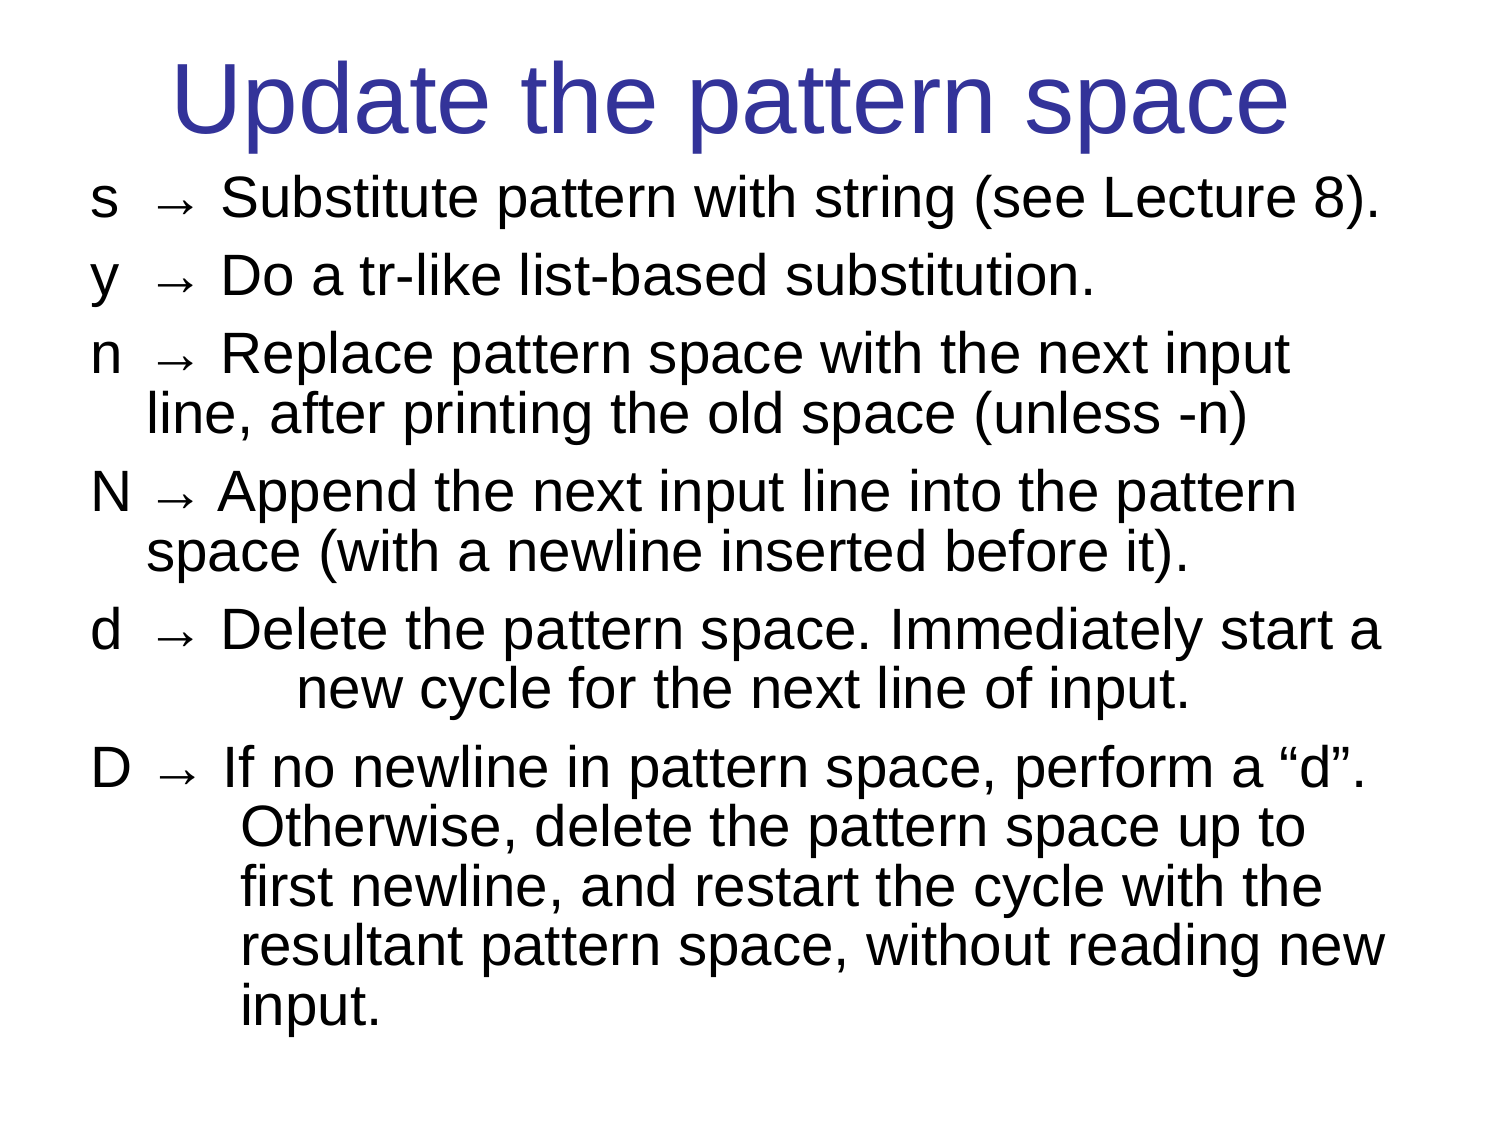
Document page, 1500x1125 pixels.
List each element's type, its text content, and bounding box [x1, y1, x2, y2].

list s → Substitute pattern with string (see Lecture 8). y → Do a tr-like list-based substitution. n → Replace pattern space with the next input line, after printing the old space (unless -n) N → Append the next input line into the pattern space (with a newline inserted before it). d → Delete the pattern space. Immediately start a new cycle for the next line of input. D → If no newline in pattern space, perform a “d”. Otherwise, delete the pattern space up to first newline, and restart the cycle with the resultant pattern space, without reading new input. [74, 162, 1426, 1113]
title Update the pattern space [37, 0, 1426, 188]
